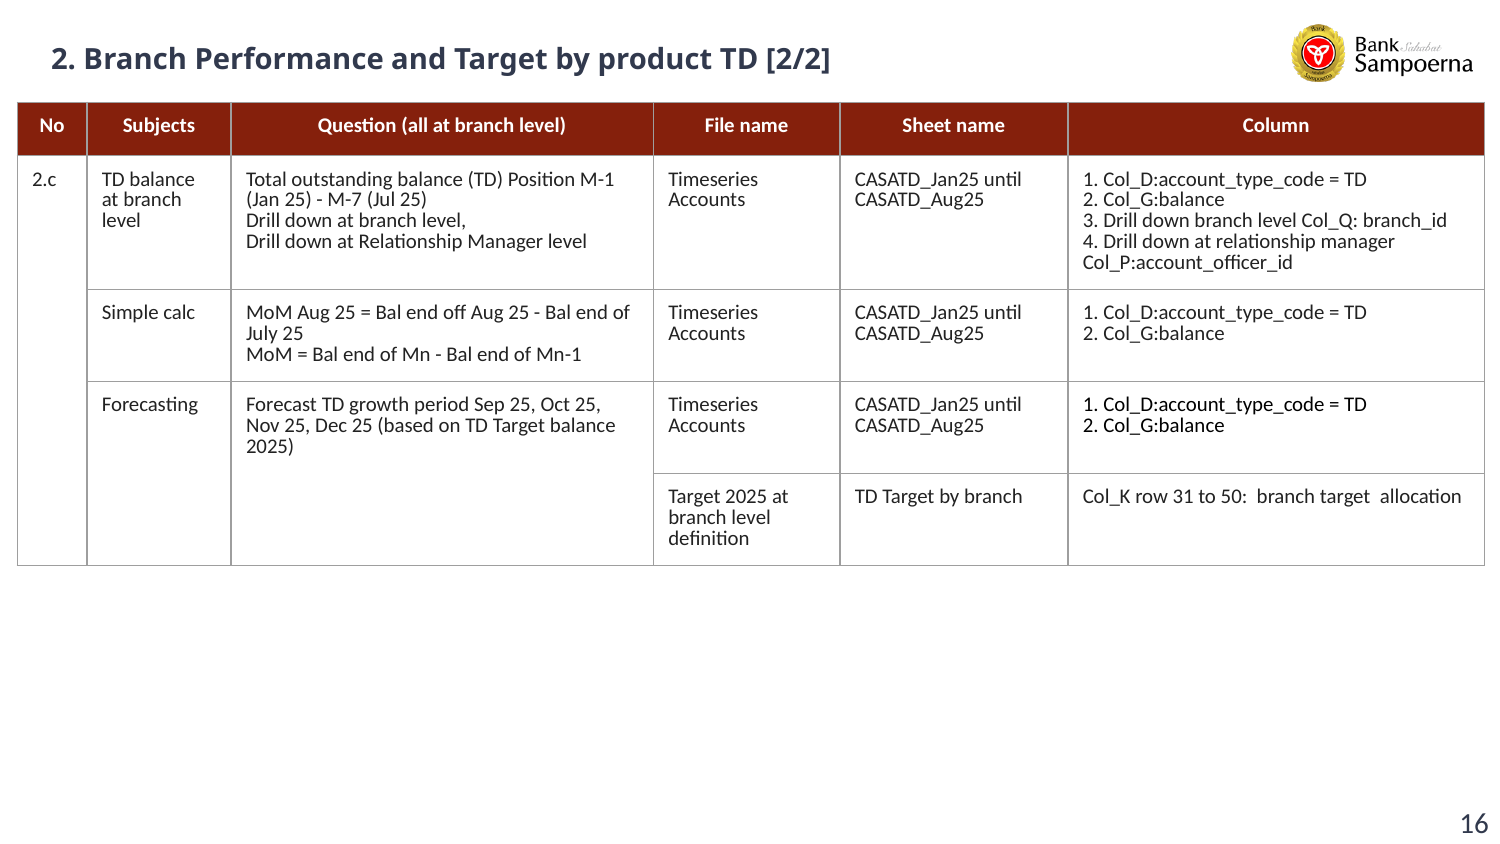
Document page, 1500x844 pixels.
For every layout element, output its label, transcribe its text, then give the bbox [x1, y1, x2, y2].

table_cell Simple calc [88, 290, 230, 381]
table_cell Timeseries Accounts [654, 382, 839, 473]
table_cell MoM Aug 25 = Bal end off Aug 25 - Bal end of July 25 MoM = Bal end of Mn - Bal end of Mn-1 [232, 290, 653, 381]
table_cell CASATD_Jan25 until CASATD_Aug25 [841, 156, 1067, 289]
table_header Subjects [88, 103, 230, 155]
table_cell 1. Col_D:account_type_code = TD 2. Col_G:balance 3. Drill down branch level Col_Q: branch_id 4. Drill down at relationship manager Col_P:account_officer_id [1069, 156, 1484, 289]
table_cell 1. Col_D:account_type_code = TD 2. Col_G:balance [1069, 382, 1484, 473]
table_header Question (all at branch level) [232, 103, 653, 155]
title 2. Branch Performance and Target by product TD [2/2] [39, 23, 1279, 92]
table_cell Total outstanding balance (TD) Position M-1 (Jan 25) - M-7 (Jul 25) Drill down at branch level, Drill down at Relationship Manager level [232, 156, 653, 289]
table_cell TD balance at branch level [88, 156, 230, 289]
table_cell Forecast TD growth period Sep 25, Oct 25, Nov 25, Dec 25 (based on TD Target balance 2025) [232, 382, 653, 565]
table_header Sheet name [841, 103, 1067, 155]
table_cell CASATD_Jan25 until CASATD_Aug25 [841, 290, 1067, 381]
picture [1291, 23, 1473, 82]
table_cell Timeseries Accounts [654, 156, 839, 289]
slide_number ‹#› [1092, 798, 1500, 844]
table_cell Col_K row 31 to 50: branch target allocation [1069, 474, 1484, 565]
table_header Column [1069, 103, 1484, 155]
table_header No [18, 103, 86, 155]
table_cell Forecasting [88, 382, 230, 565]
table_cell Target 2025 at branch level definition [654, 474, 839, 565]
table_cell 2.c [18, 156, 86, 565]
table_header File name [654, 103, 839, 155]
table_cell 1. Col_D:account_type_code = TD 2. Col_G:balance [1069, 290, 1484, 381]
table_cell TD Target by branch [841, 474, 1067, 565]
table_cell CASATD_Jan25 until CASATD_Aug25 [841, 382, 1067, 473]
table_cell Timeseries Accounts [654, 290, 839, 381]
